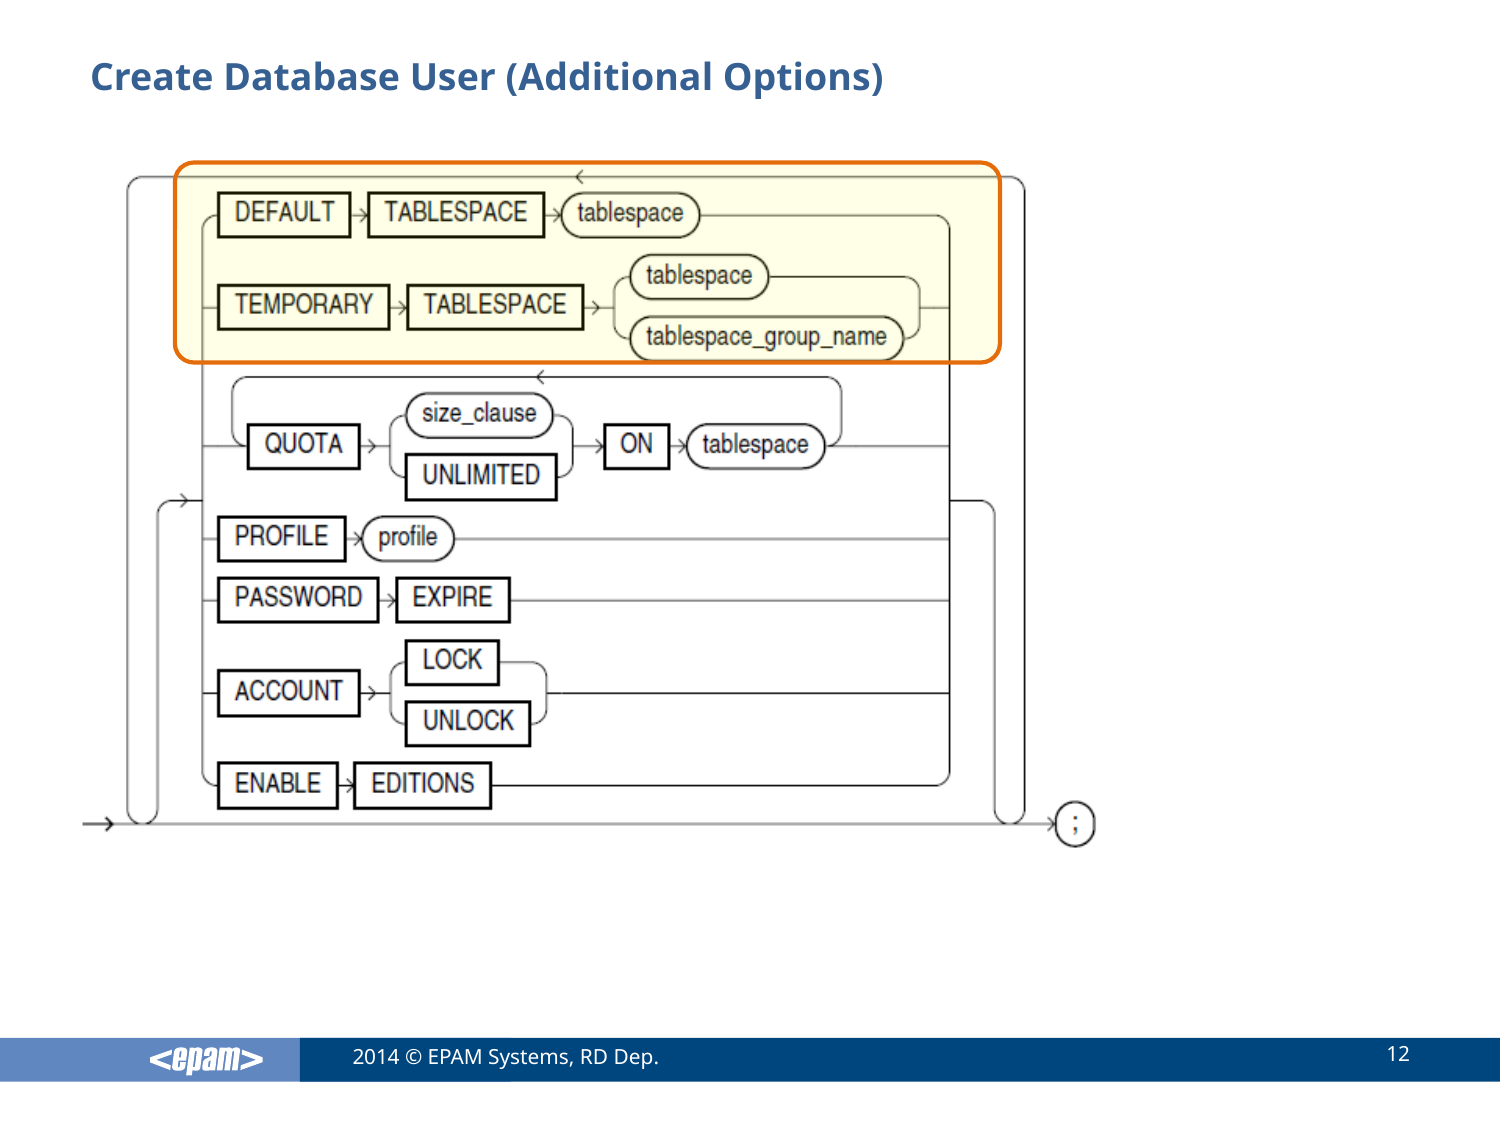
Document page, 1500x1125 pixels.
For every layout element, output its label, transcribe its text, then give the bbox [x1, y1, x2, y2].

footer 2014 © EPAM Systems, RD Dep. [337, 1028, 738, 1088]
title Create Database User (Additional Options) [75, 45, 1425, 163]
picture [74, 162, 1107, 854]
slide_number 12 [1262, 1025, 1425, 1085]
